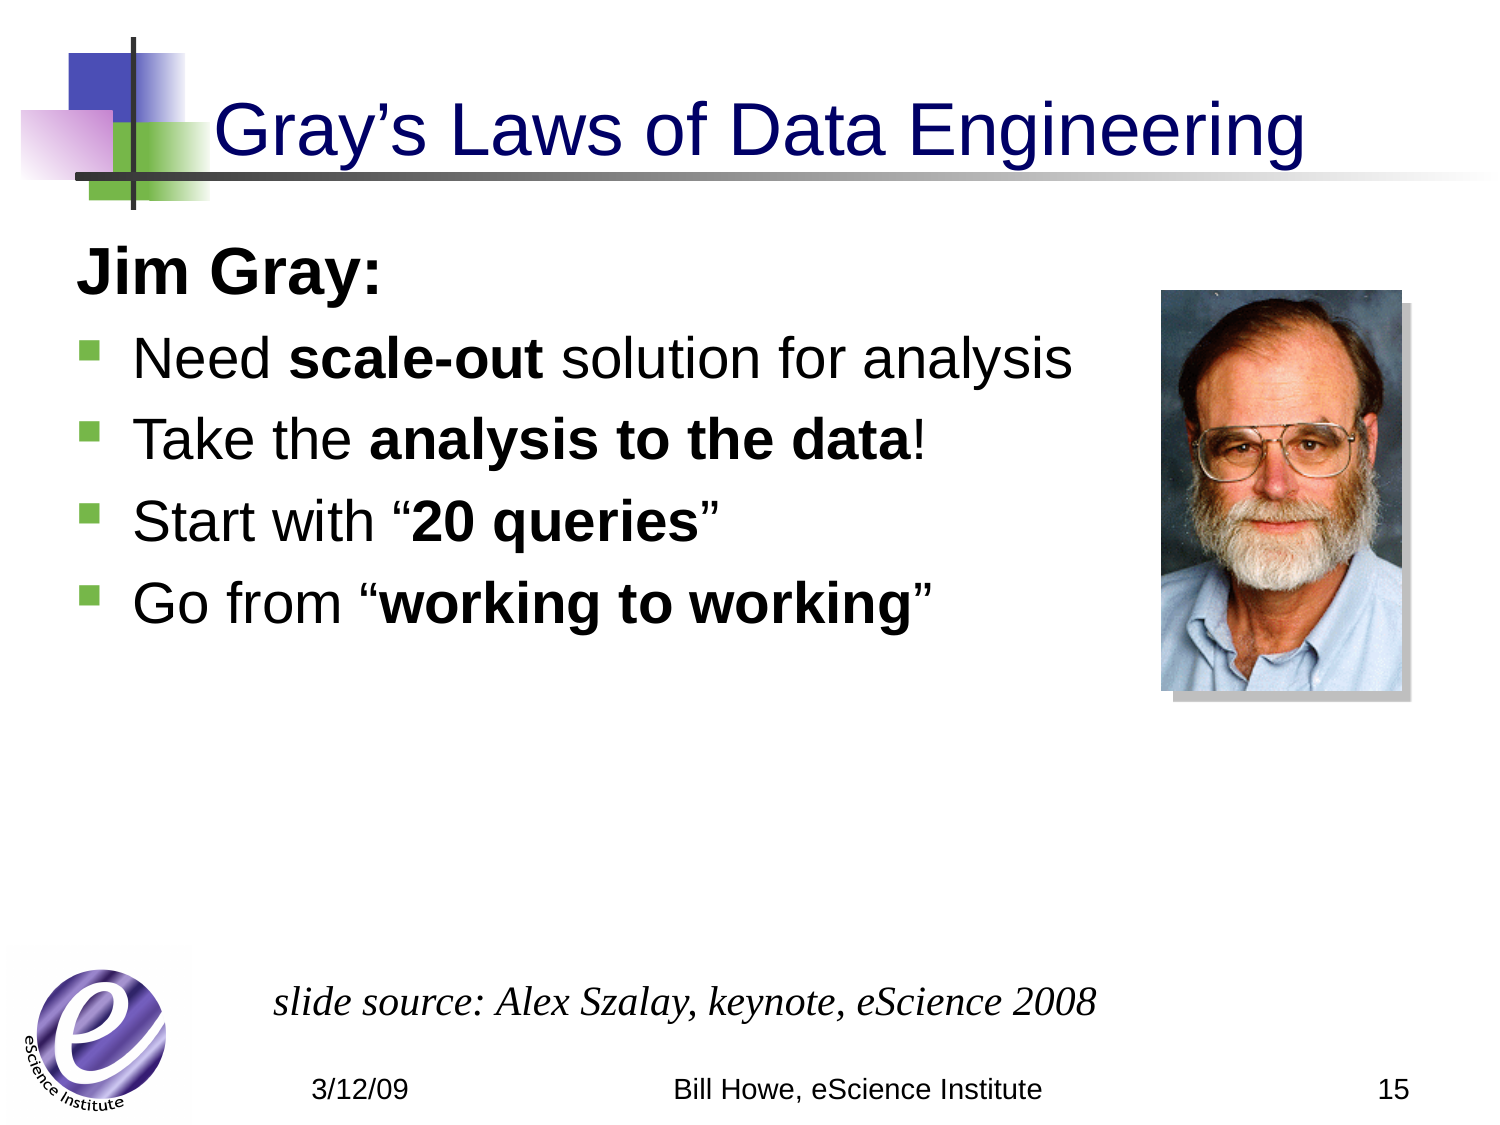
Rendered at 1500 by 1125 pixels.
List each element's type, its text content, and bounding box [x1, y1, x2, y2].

title Gray’s Laws of Data Engineering [198, 56, 1385, 195]
slide_number 15 [1112, 1037, 1425, 1113]
picture [6, 945, 192, 1125]
picture [1160, 290, 1402, 692]
footer Bill Howe, eScience Institute [620, 1037, 1096, 1113]
list Jim Gray: Need scale-out solution for analysis Take the analysis to the data! Start with “20 queries” Go from “working to working” [61, 220, 1447, 1002]
text_box slide source: Alex Szalay, keynote, eScience 2008 [258, 966, 1409, 1032]
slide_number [296, 1038, 609, 1113]
